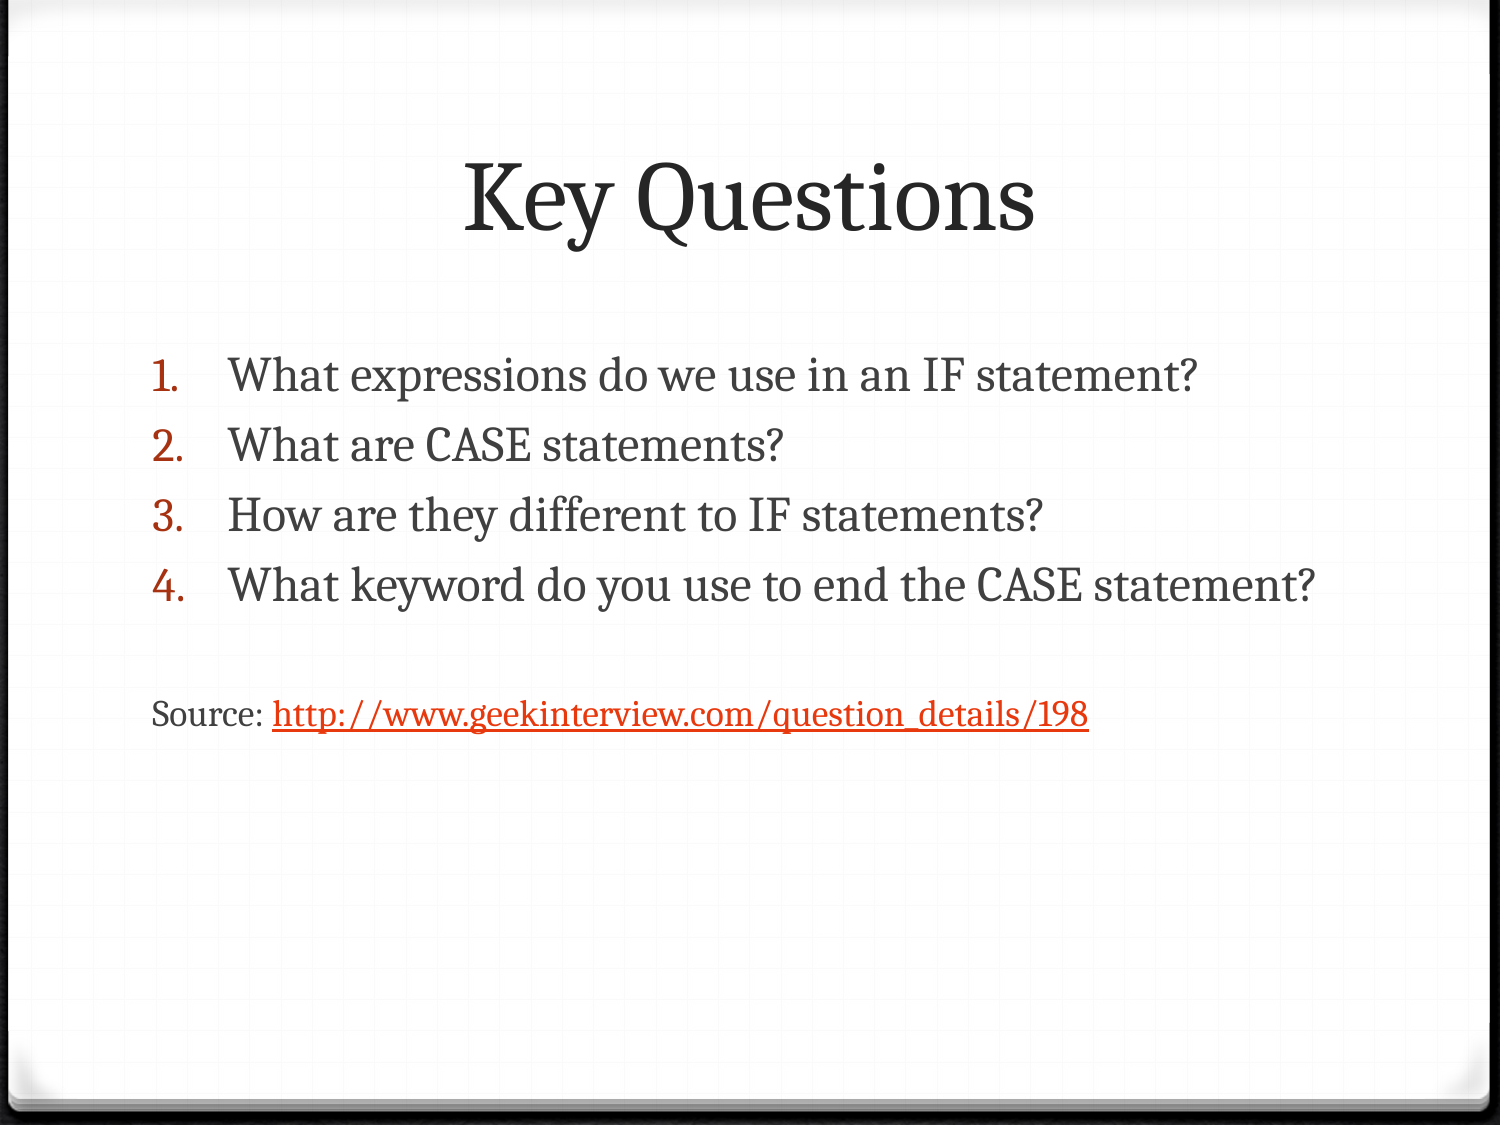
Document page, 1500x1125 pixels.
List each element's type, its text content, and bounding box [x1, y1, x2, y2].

title Key Questions [90, 71, 1410, 309]
list What expressions do we use in an IF statement? What are CASE statements? How are they different to IF statements? What keyword do you use to end the CASE statement? Source: http://www.geekinterview.com/question_details/198 [137, 334, 1363, 983]
picture [0, 0, 1500, 1125]
